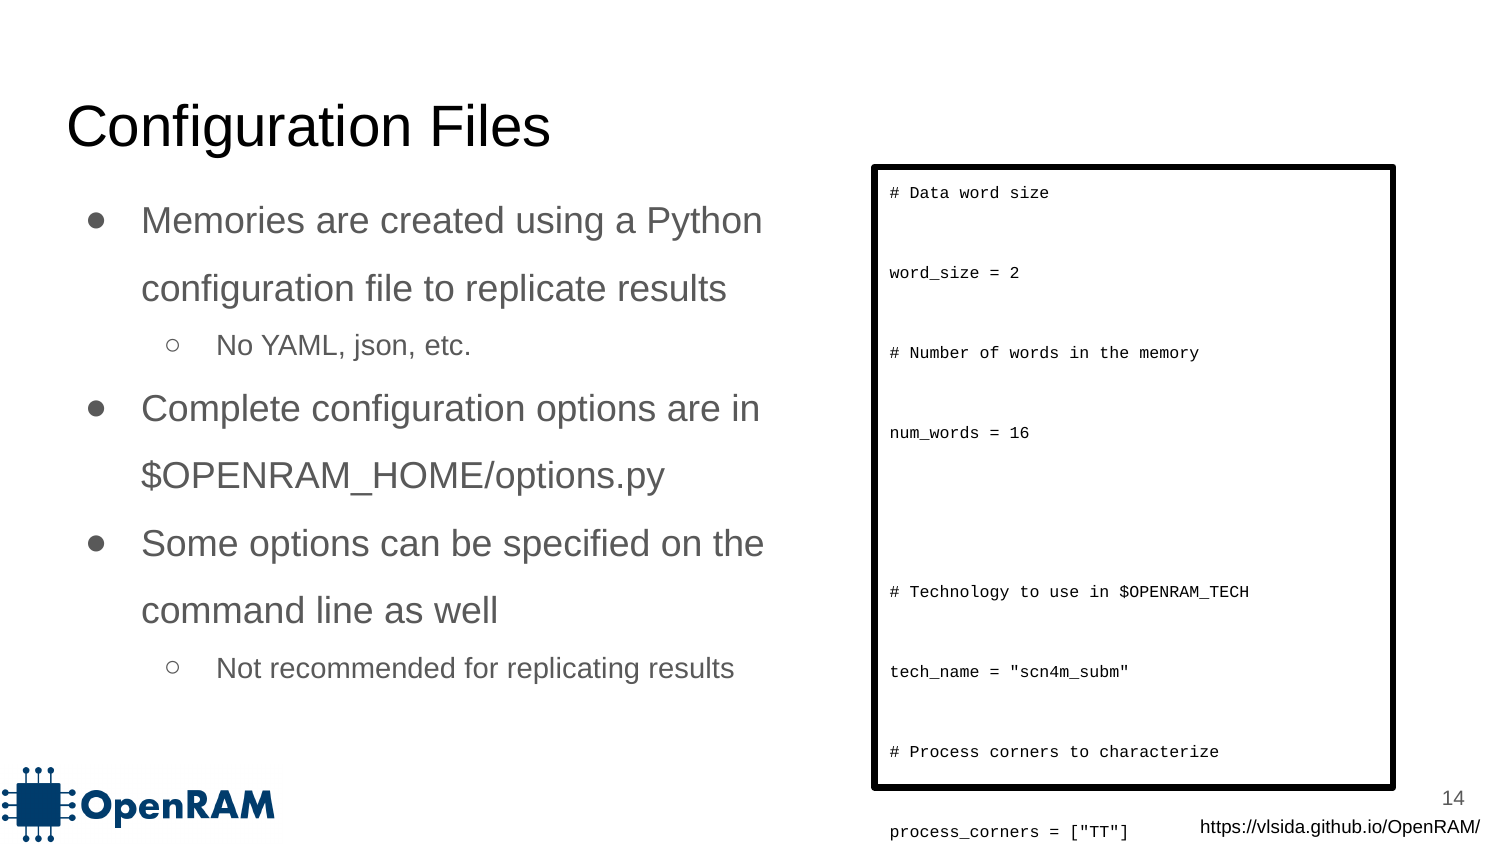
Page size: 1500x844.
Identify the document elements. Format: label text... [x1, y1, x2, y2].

list Memories are created using a Python configuration file to replicate results No YAML, json, etc. Complete configuration options are in $OPENRAM_HOME/options.py Some options can be specified on the command line as well Not recommended for replicating results [51, 173, 842, 735]
text_box # Data word size word_size = 2 # Number of words in the memory num_words = 16 # Technology to use in $OPENRAM_TECH tech_name = "scn4m_subm" # Process corners to characterize process_corners = ["TT"] # Voltage corners to characterize supply_voltages = [ 3.3 ] # Temperature corners to characterize temperatures = [ 25 ] # Output directory for the results output_path = "temp" # Output file base name output_name = "sram_16x2” # Disable analytical models for full characterization (WARNING: slow!) # analytical_delay = False # To force this to use magic and netgen for DRC/LVS/PEX # Could be calibre for FreePDK45 drc_name = "magic" lvs_name = "netgen" pex_name = "magic" [874, 166, 1394, 788]
slide_number ‹#› [1389, 764, 1480, 830]
title Configuration Files [51, 72, 1449, 167]
picture [0, 764, 283, 844]
